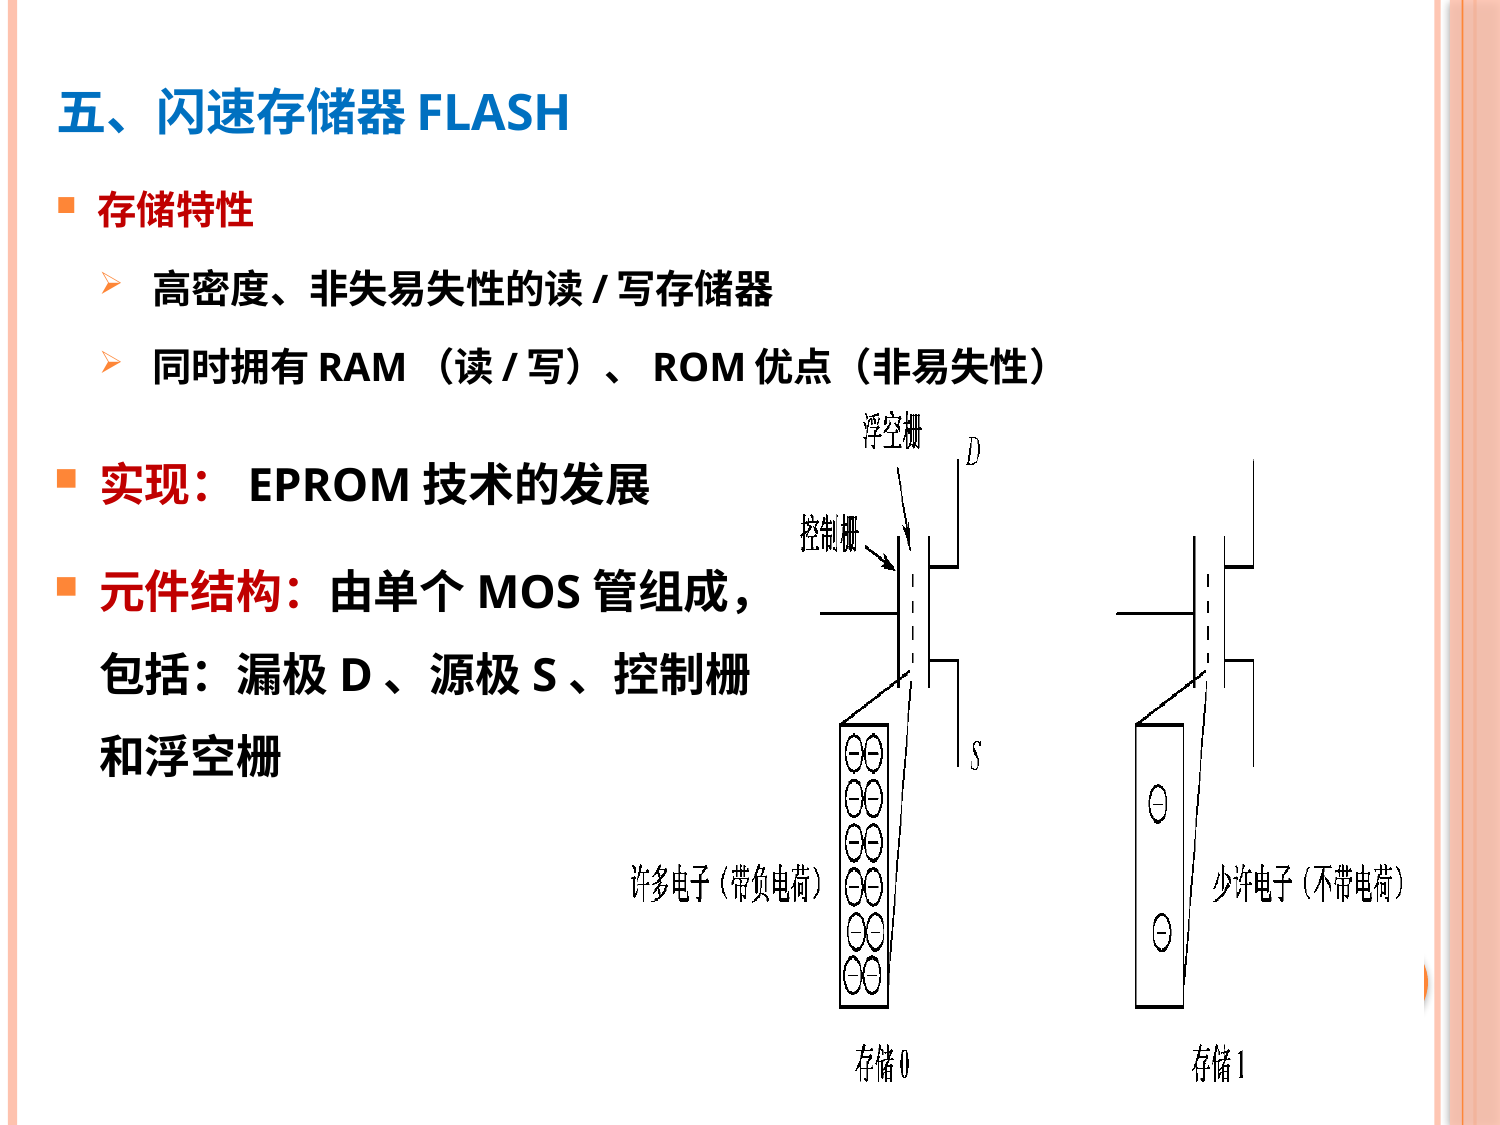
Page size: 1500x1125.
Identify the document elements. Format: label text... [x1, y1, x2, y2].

picture [607, 373, 1424, 1107]
text_box 五、闪速存储器FLASH 存储特性 高密度、非失易失性的读/写存储器 同时拥有RAM（读/写）、ROM优点（非易失性） [41, 42, 1388, 398]
list 实现：EPROM技术的发展 元件结构：由单个MOS管组成，包括：漏极D、源极S、控制栅和浮空栅 [39, 420, 601, 917]
